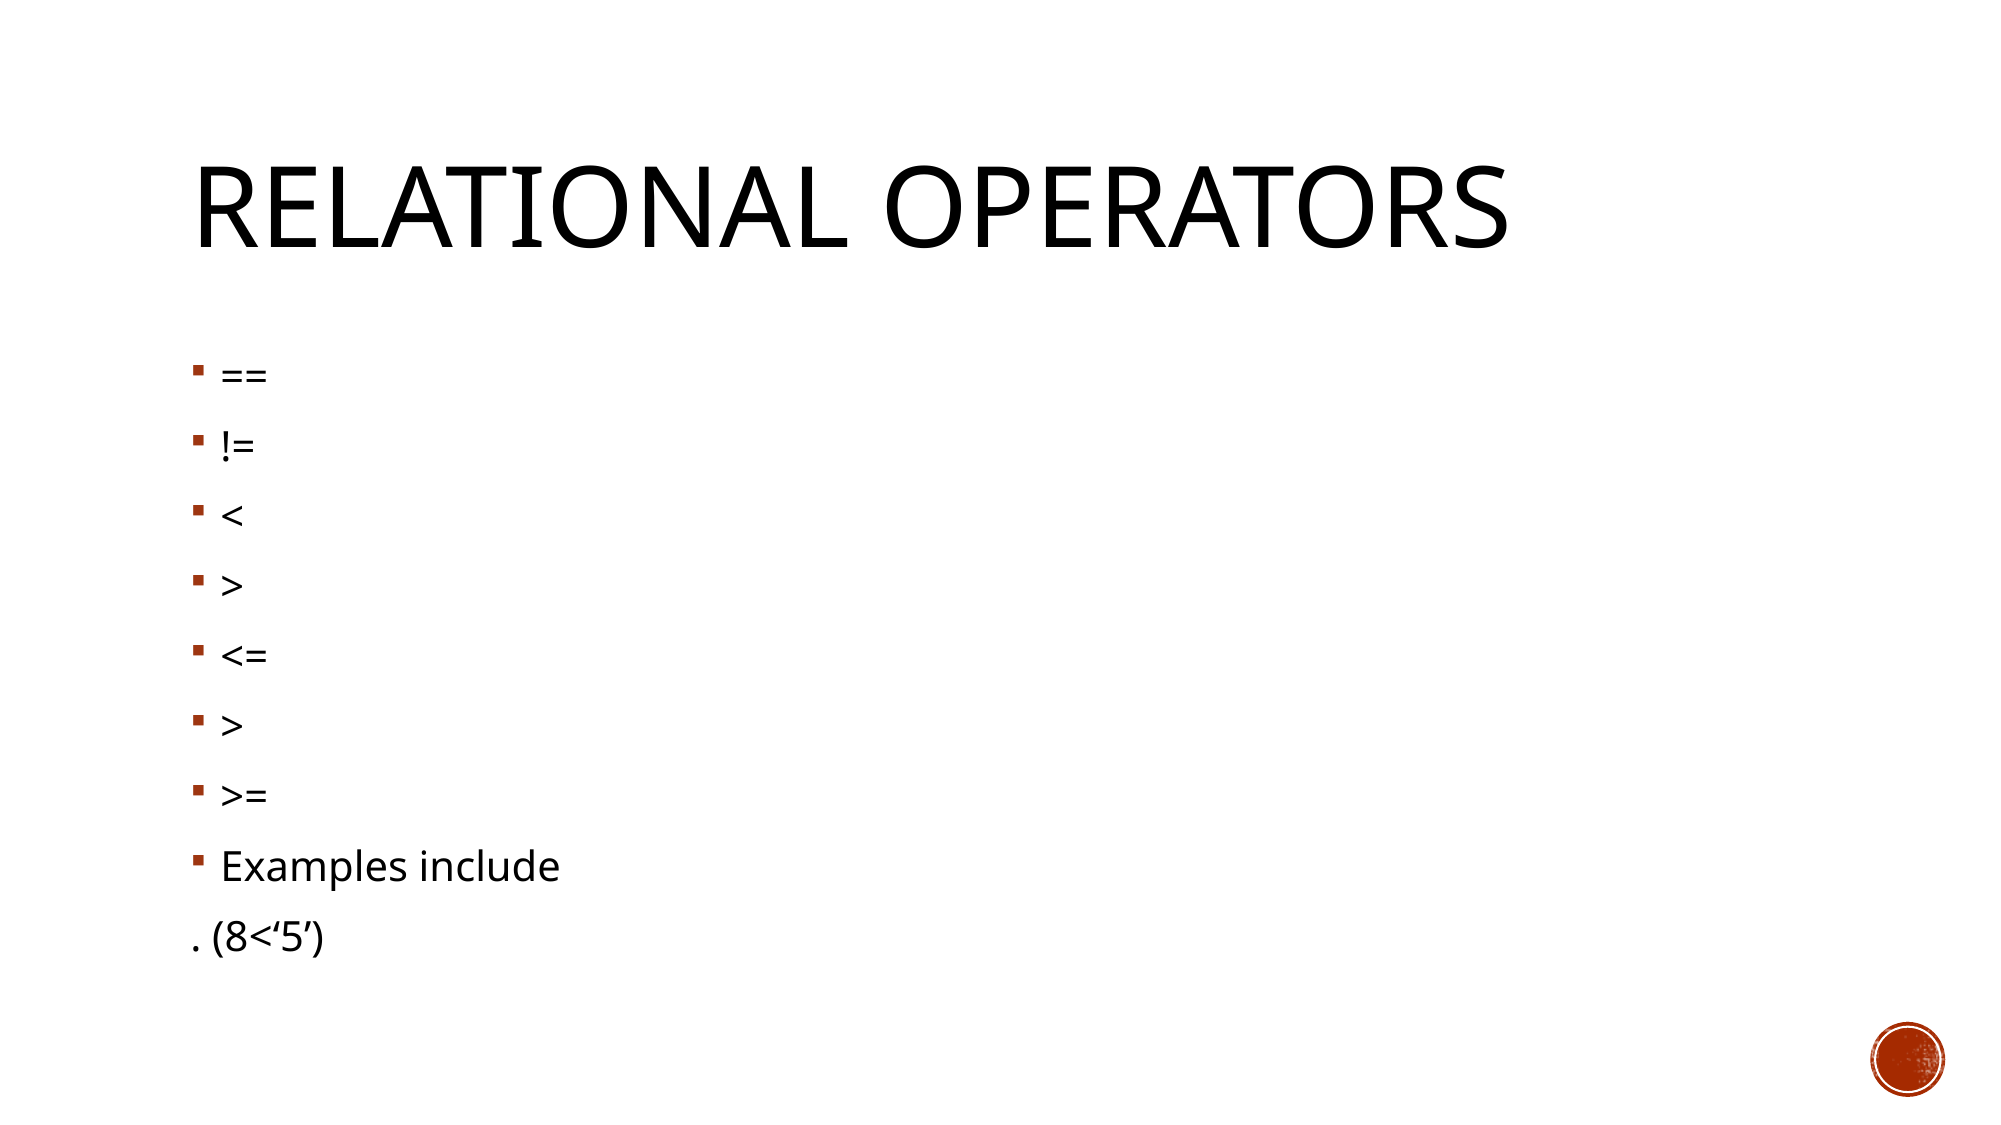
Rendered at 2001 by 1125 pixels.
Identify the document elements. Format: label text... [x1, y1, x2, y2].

list == != < > <= > >= Examples include . (8<‘5’) [175, 348, 1826, 1013]
title Relational operators [175, 79, 1826, 344]
